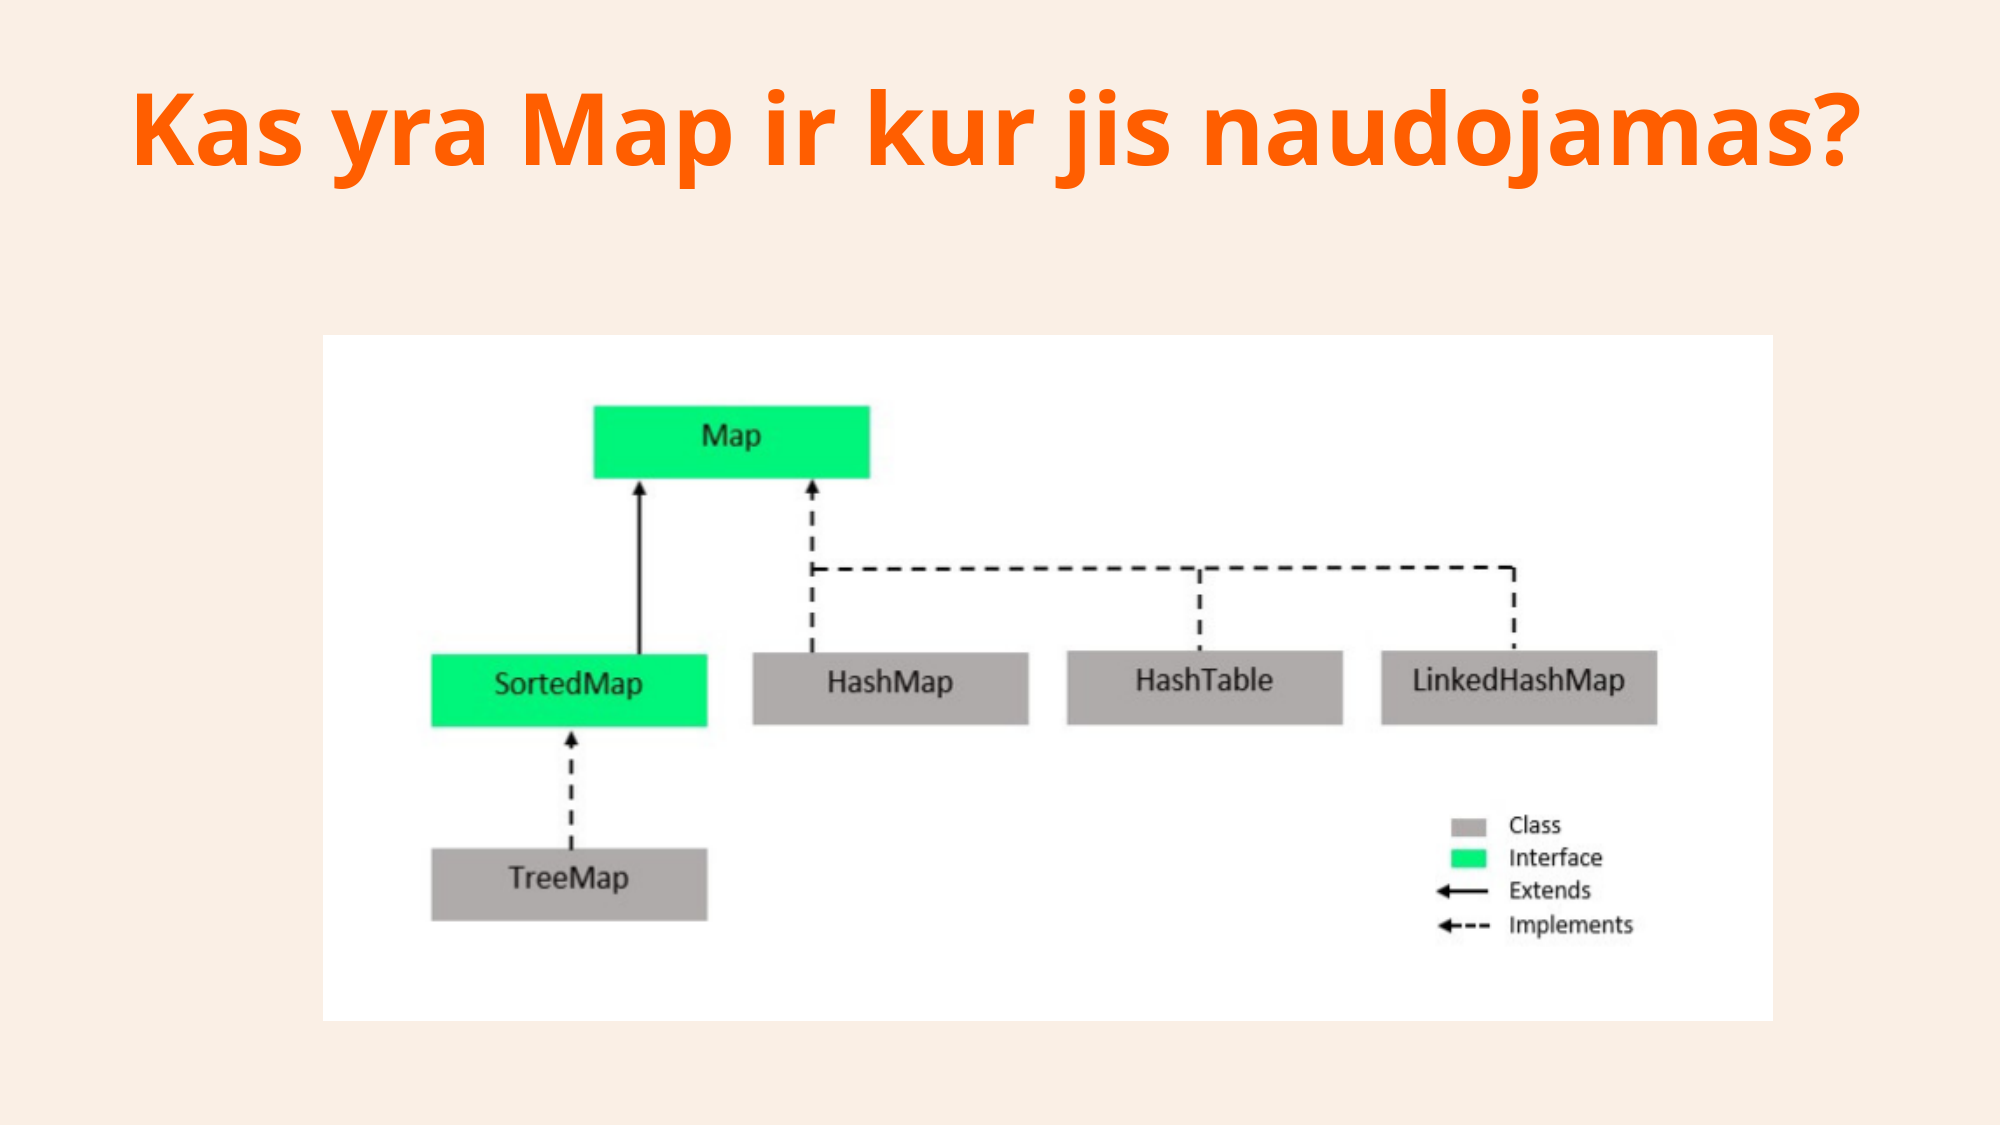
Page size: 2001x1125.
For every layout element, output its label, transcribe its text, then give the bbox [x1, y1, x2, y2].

title Kas yra Map ir kur jis naudojamas? [128, 79, 1871, 208]
picture [323, 335, 1773, 1021]
